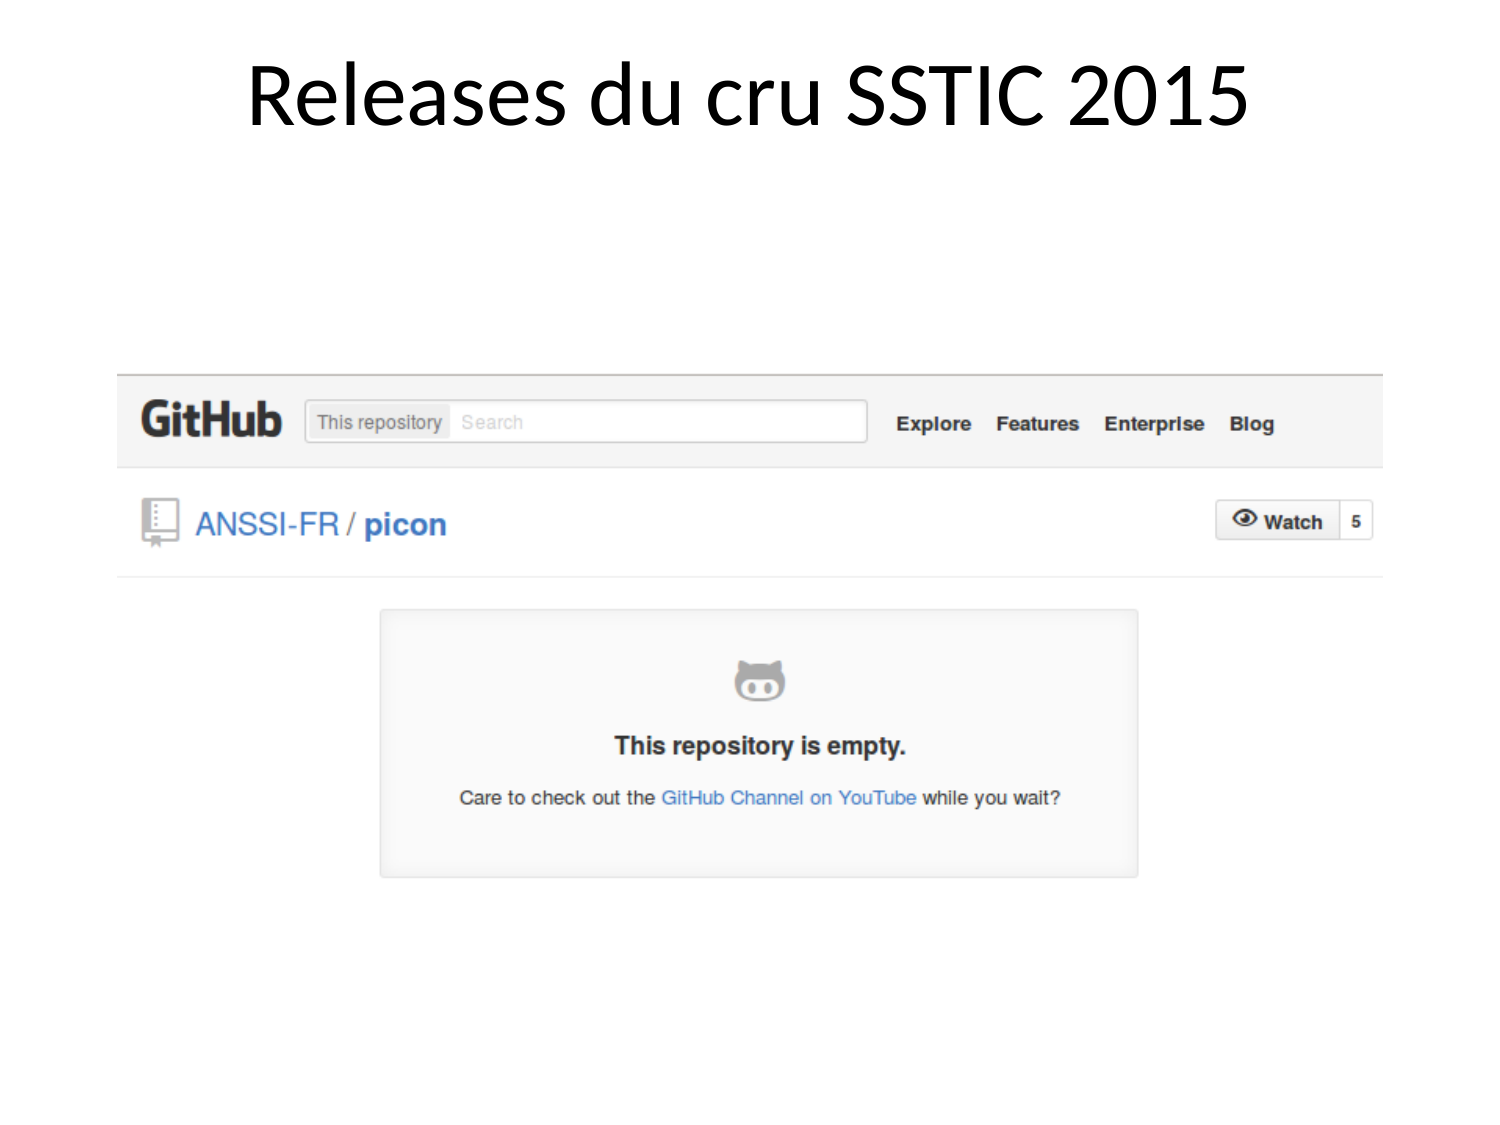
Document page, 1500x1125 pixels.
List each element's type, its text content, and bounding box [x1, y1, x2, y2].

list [117, 373, 1383, 895]
title Releases du cru SSTIC 2015 [75, 0, 1425, 183]
